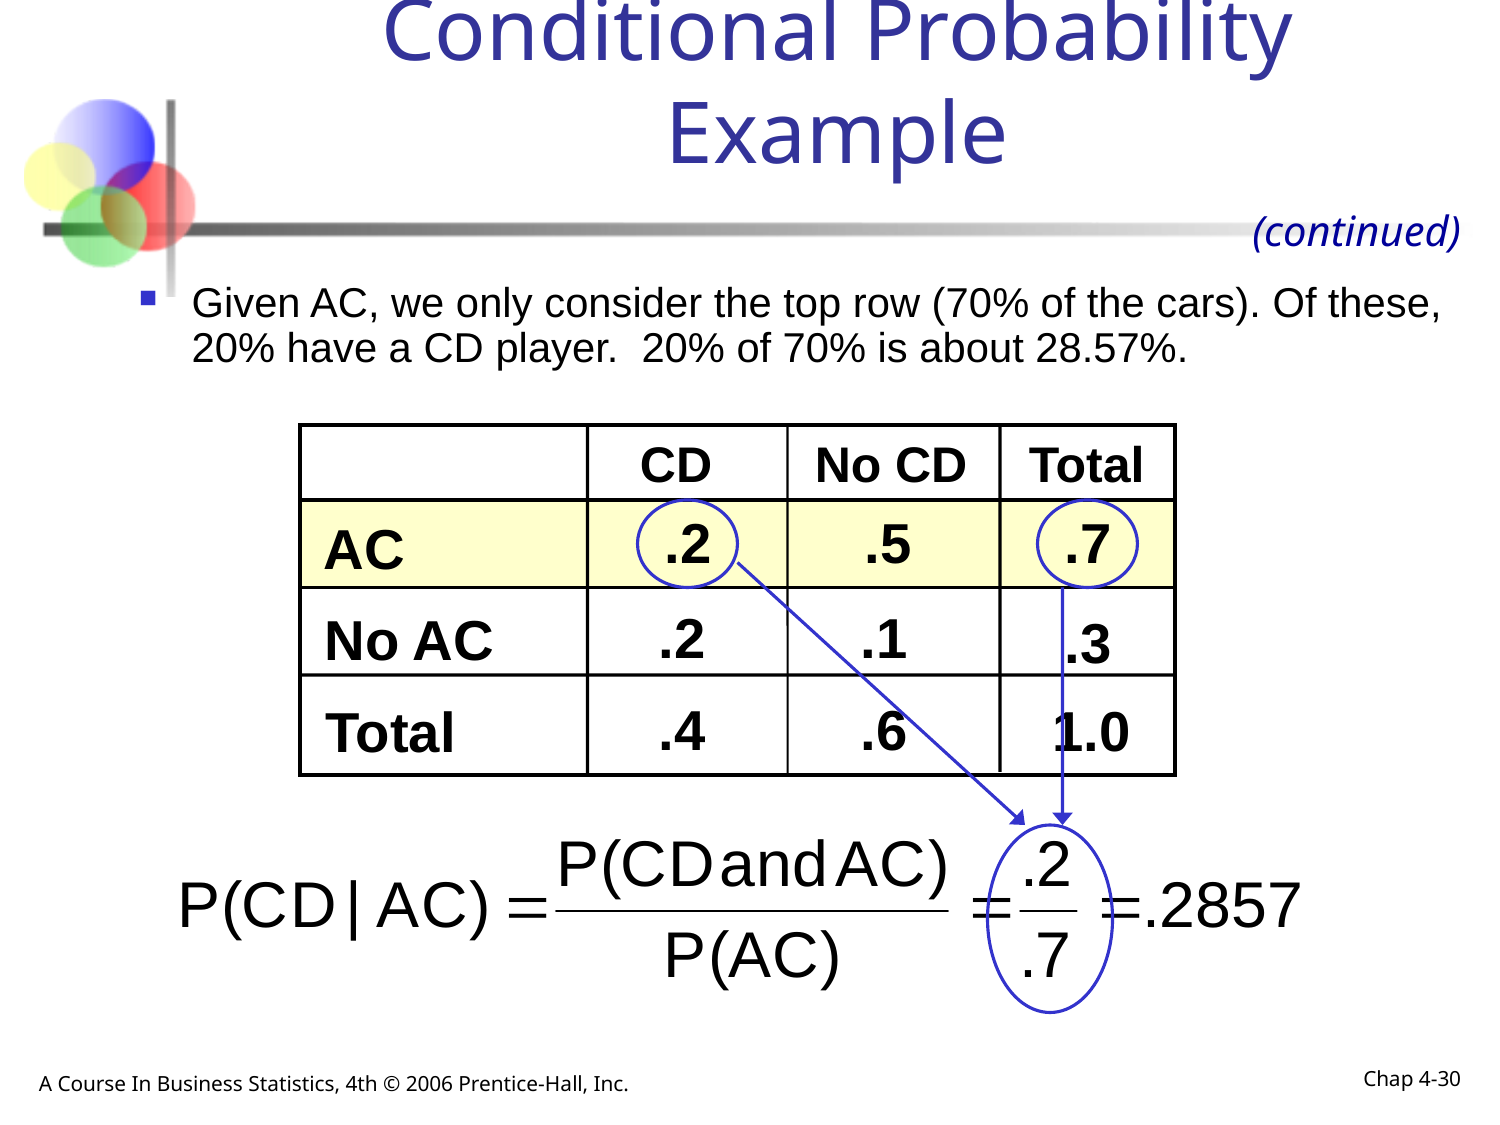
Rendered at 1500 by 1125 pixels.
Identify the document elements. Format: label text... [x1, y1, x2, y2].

slide_number Chap 4-30 [1162, 1050, 1475, 1101]
text_box [637, 499, 738, 588]
text_box [300, 488, 1175, 775]
text_box [737, 562, 1025, 823]
text_box [1037, 499, 1138, 588]
picture [24, 99, 1475, 297]
text_box [637, 687, 738, 775]
text_box Given AC, we only consider the top row (70% of the cars). Of these, 20% have a CD player. 20% of 70% is about 28.57%. [125, 274, 1500, 488]
title Conditional Probability Example [212, 62, 1463, 188]
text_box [171, 824, 1317, 1003]
text_box [1052, 587, 1073, 823]
text_box (continued) [1237, 197, 1500, 263]
footer A Course In Business Statistics, 4th © 2006 Prentice-Hall, Inc. [24, 1050, 788, 1104]
